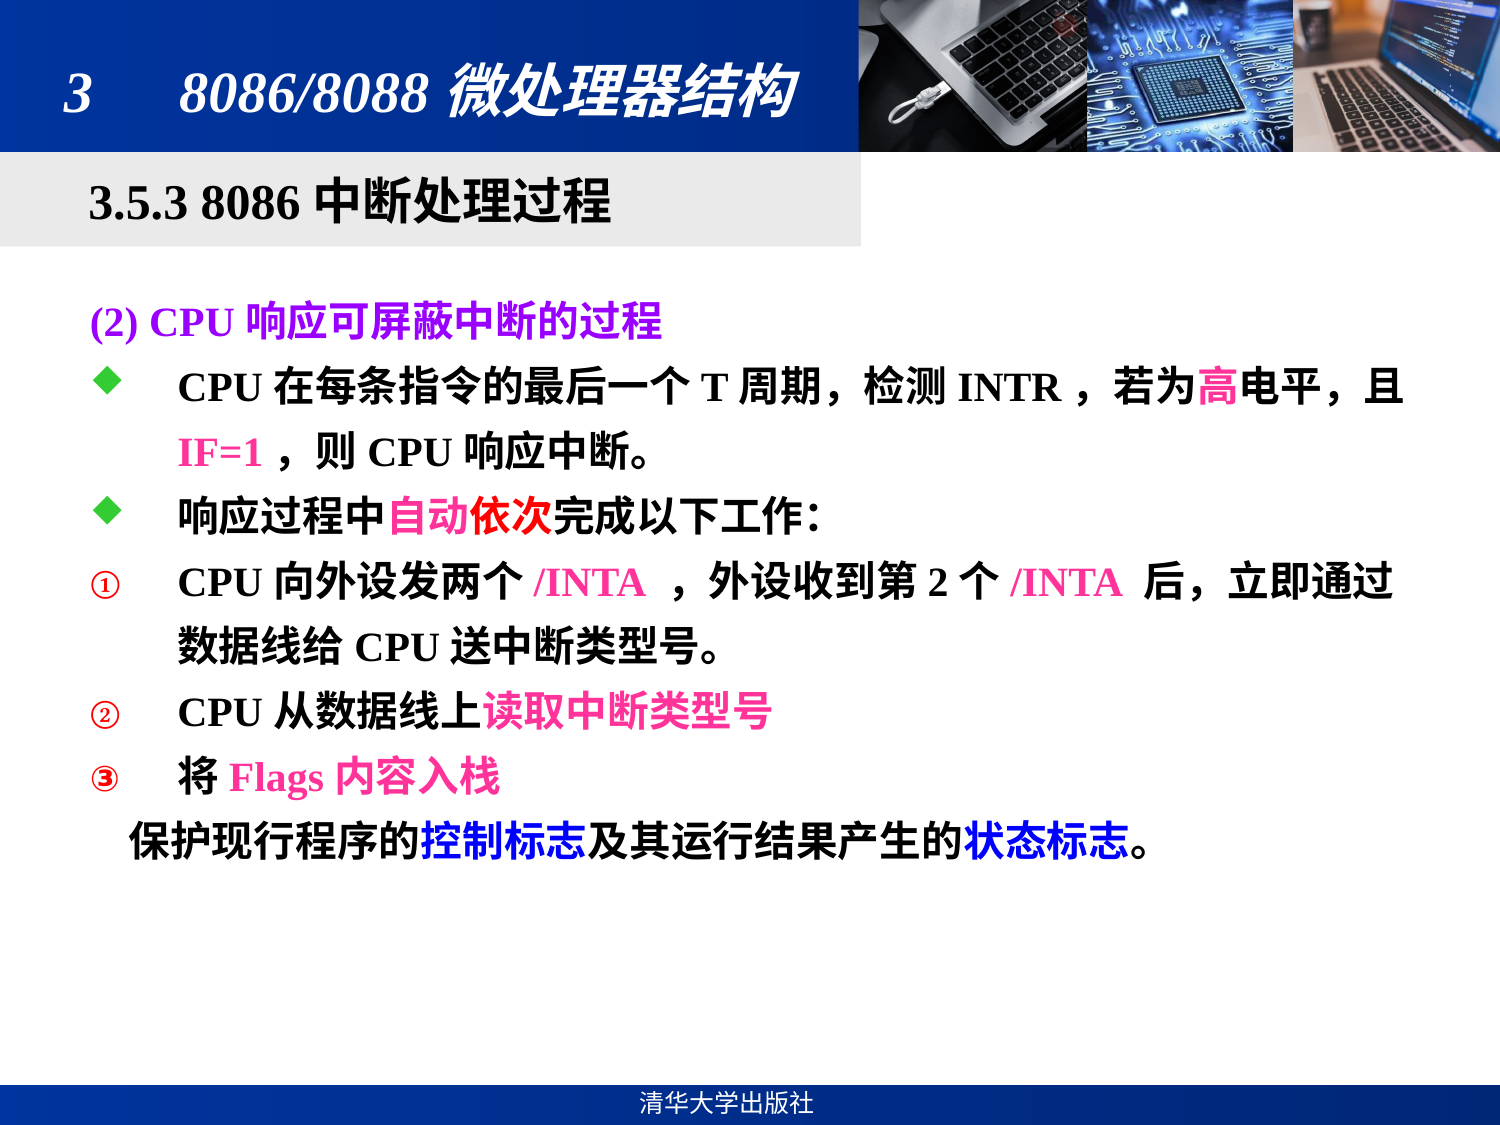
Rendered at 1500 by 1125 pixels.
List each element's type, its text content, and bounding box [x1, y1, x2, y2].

title 3 8086/8088微处理器结构 [48, 47, 1062, 140]
list (2) CPU响应可屏蔽中断的过程 CPU在每条指令的最后一个T周期，检测INTR，若为高电平，且IF=1，则CPU响应中断。 响应过程中自动依次完成以下工作： CPU向外设发两个/INTA ，外设收到第2个/INTA 后，立即通过数据线给CPU送中断类型号。 CPU从数据线上读取中断类型号 将Flags内容入栈 保护现行程序的控制标志及其运行结果产生的状态标志。 [75, 272, 1425, 972]
list 3.5.3 8086中断处理过程 [73, 162, 1031, 258]
picture [858, 0, 1500, 152]
